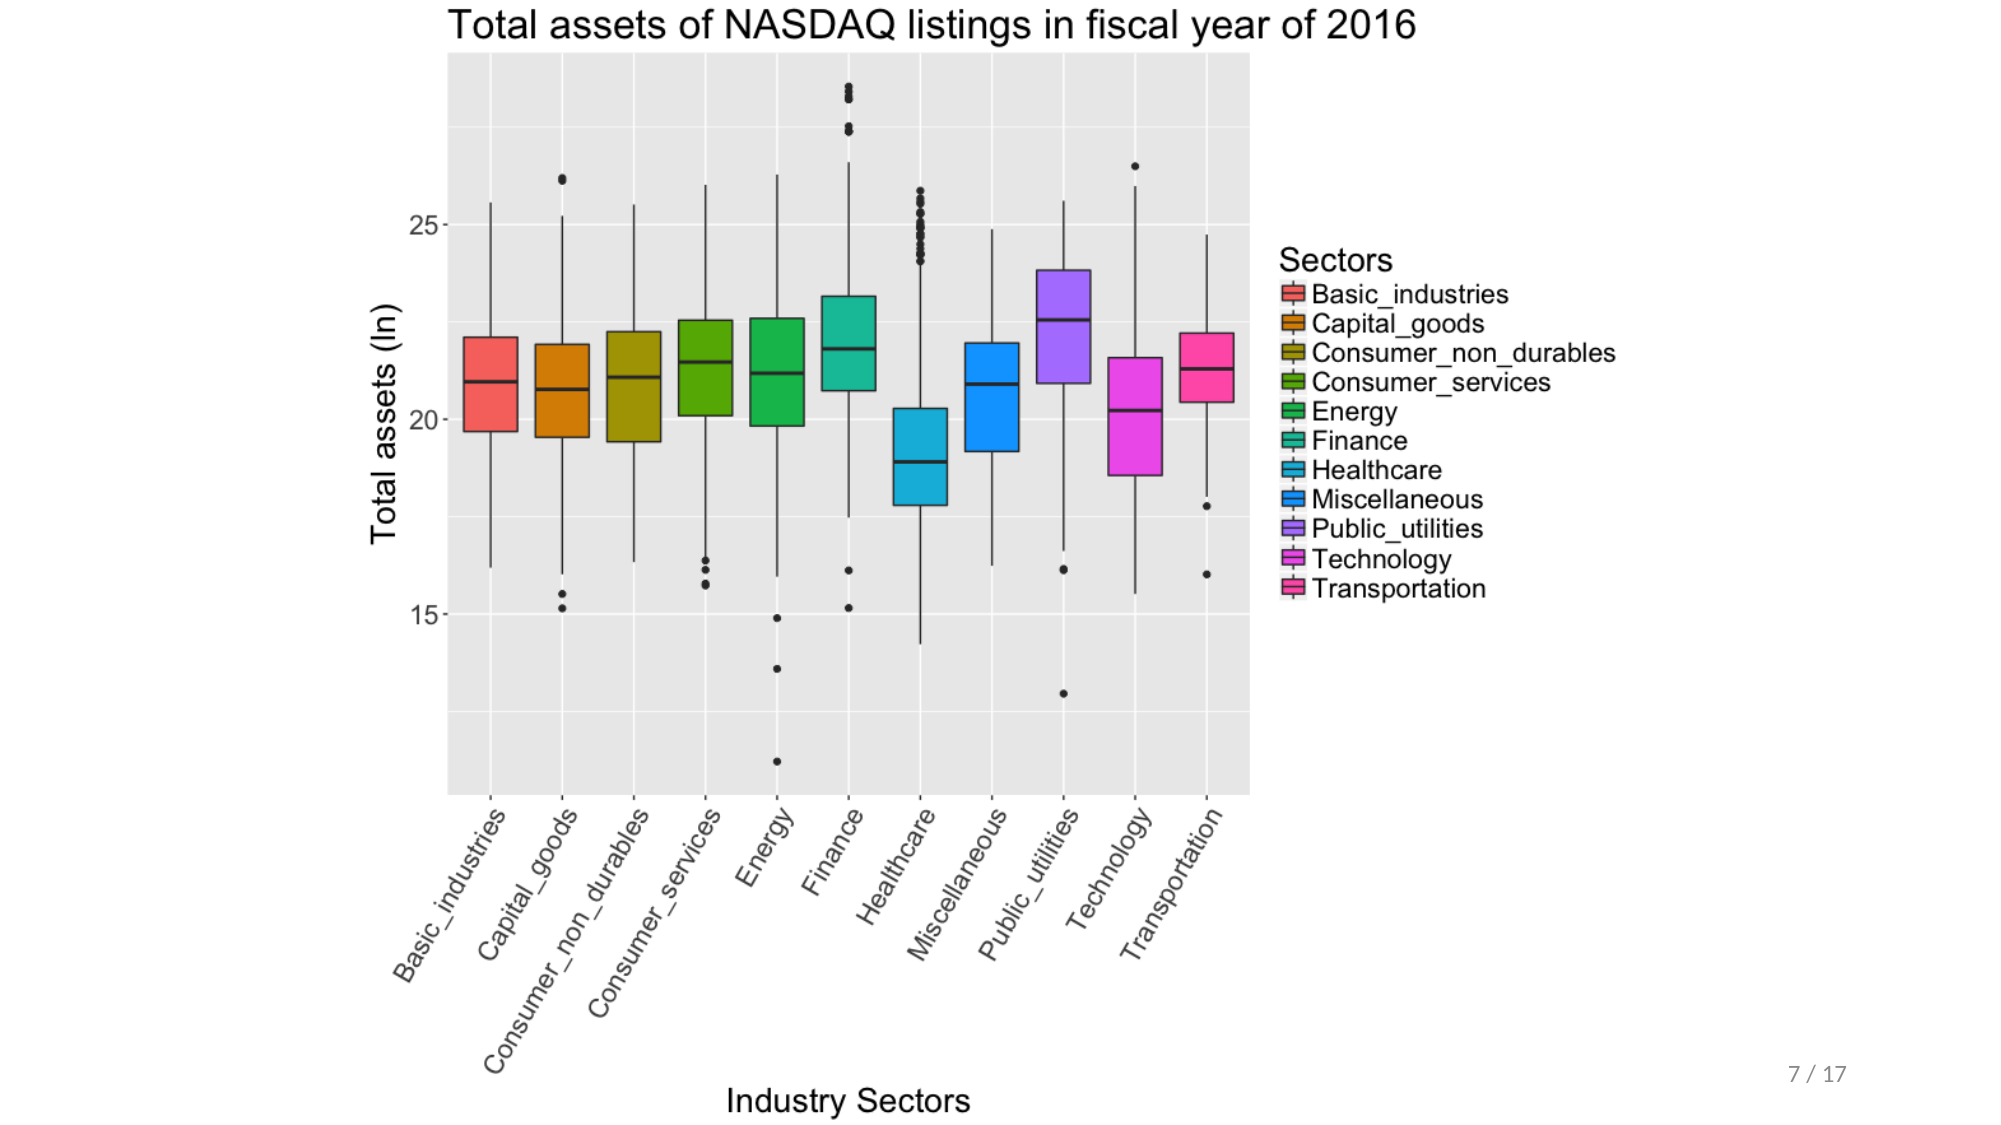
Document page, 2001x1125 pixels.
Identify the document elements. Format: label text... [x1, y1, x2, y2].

picture [362, 0, 1636, 1125]
slide_number 7 / 17 [1636, 1042, 1863, 1103]
